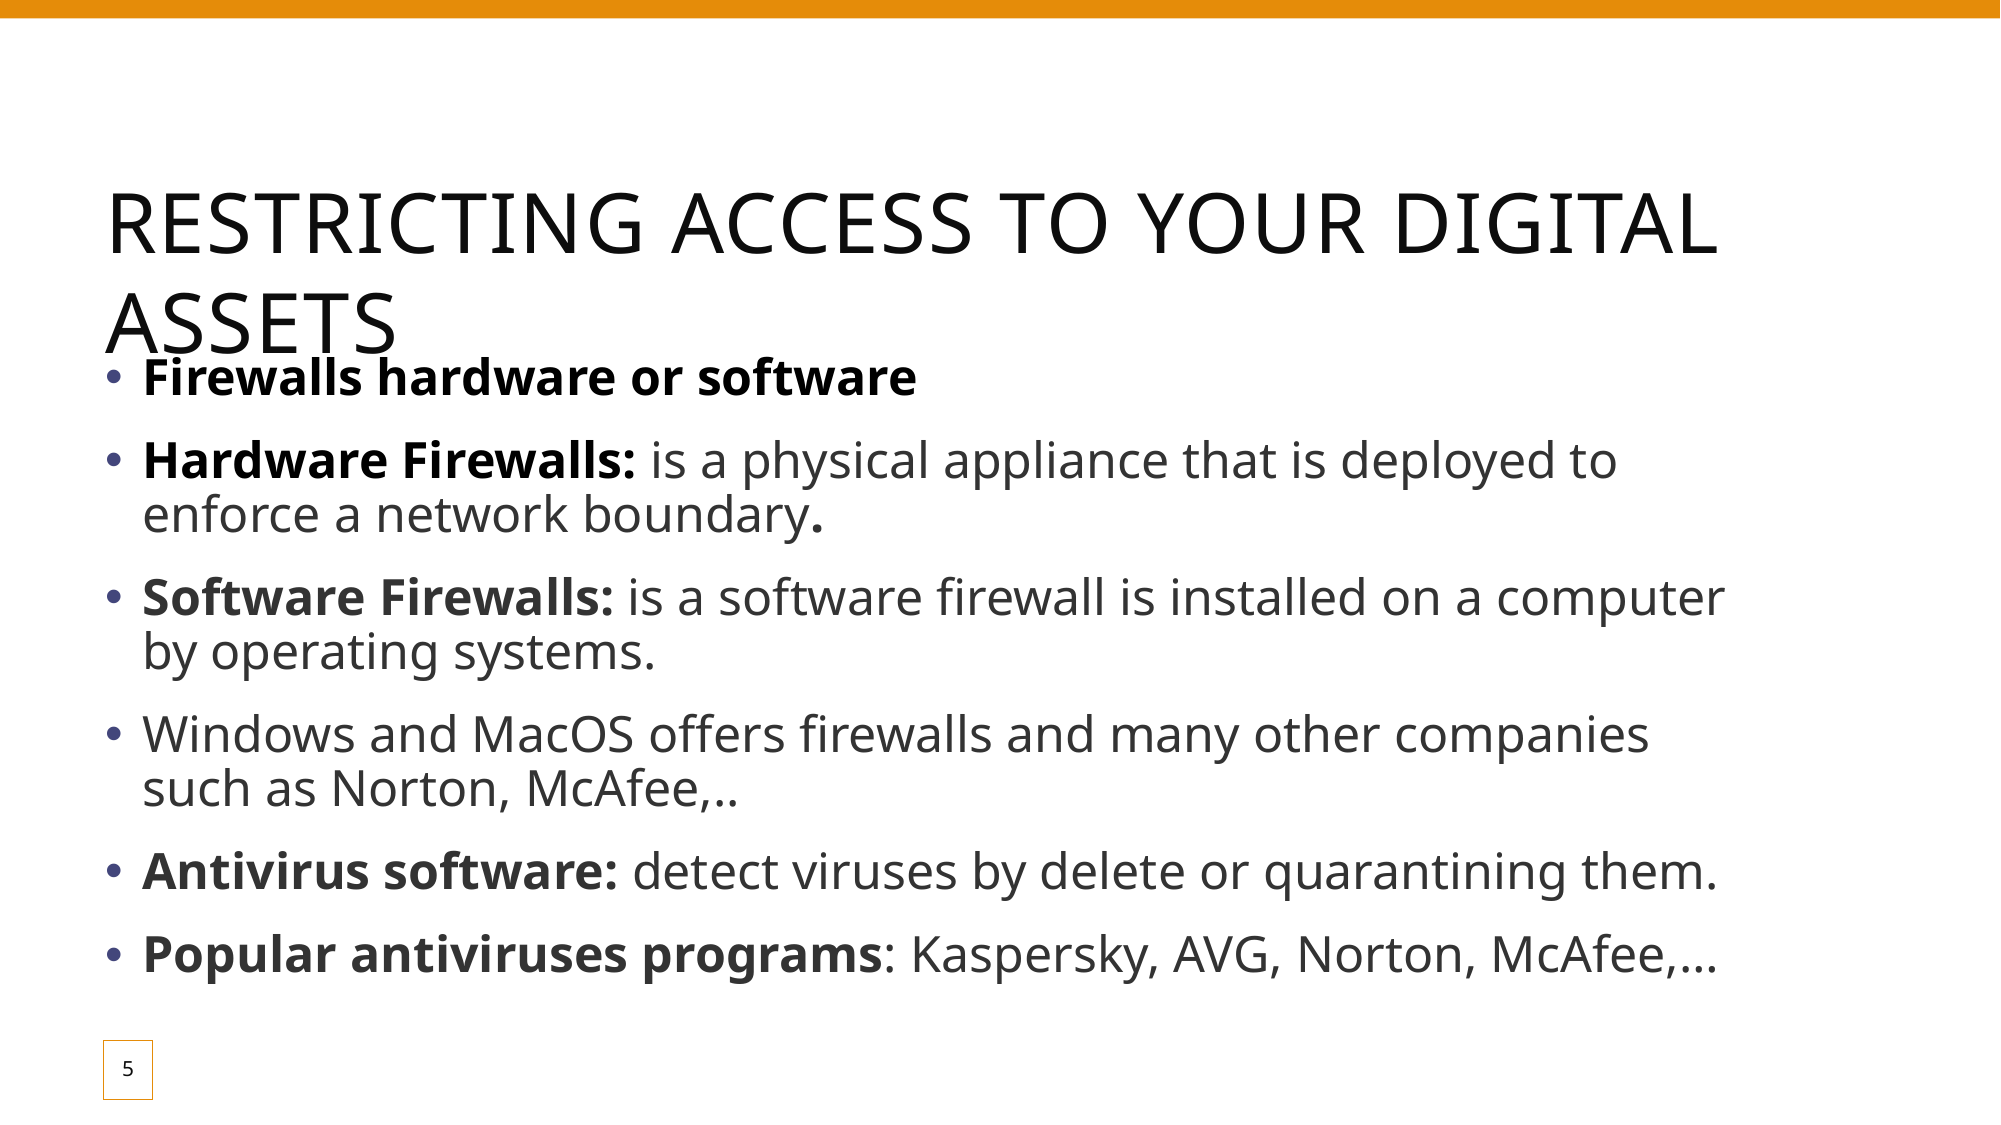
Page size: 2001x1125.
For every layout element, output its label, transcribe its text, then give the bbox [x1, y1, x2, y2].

list Firewalls hardware or software Hardware Firewalls: is a physical appliance that is deployed to enforce a network boundary. Software Firewalls: is a software firewall is installed on a computer by operating systems. Windows and MacOS offers firewalls and many other companies such as Norton, McAfee,.. Antivirus software: detect viruses by delete or quarantining them. Popular antiviruses programs: Kaspersky, AVG, Norton, McAfee,… [90, 344, 1778, 1038]
slide_number 5 [103, 1040, 153, 1100]
title Restricting Access to your digital Assets [90, 162, 1863, 279]
picture [0, 0, 1367, 76]
